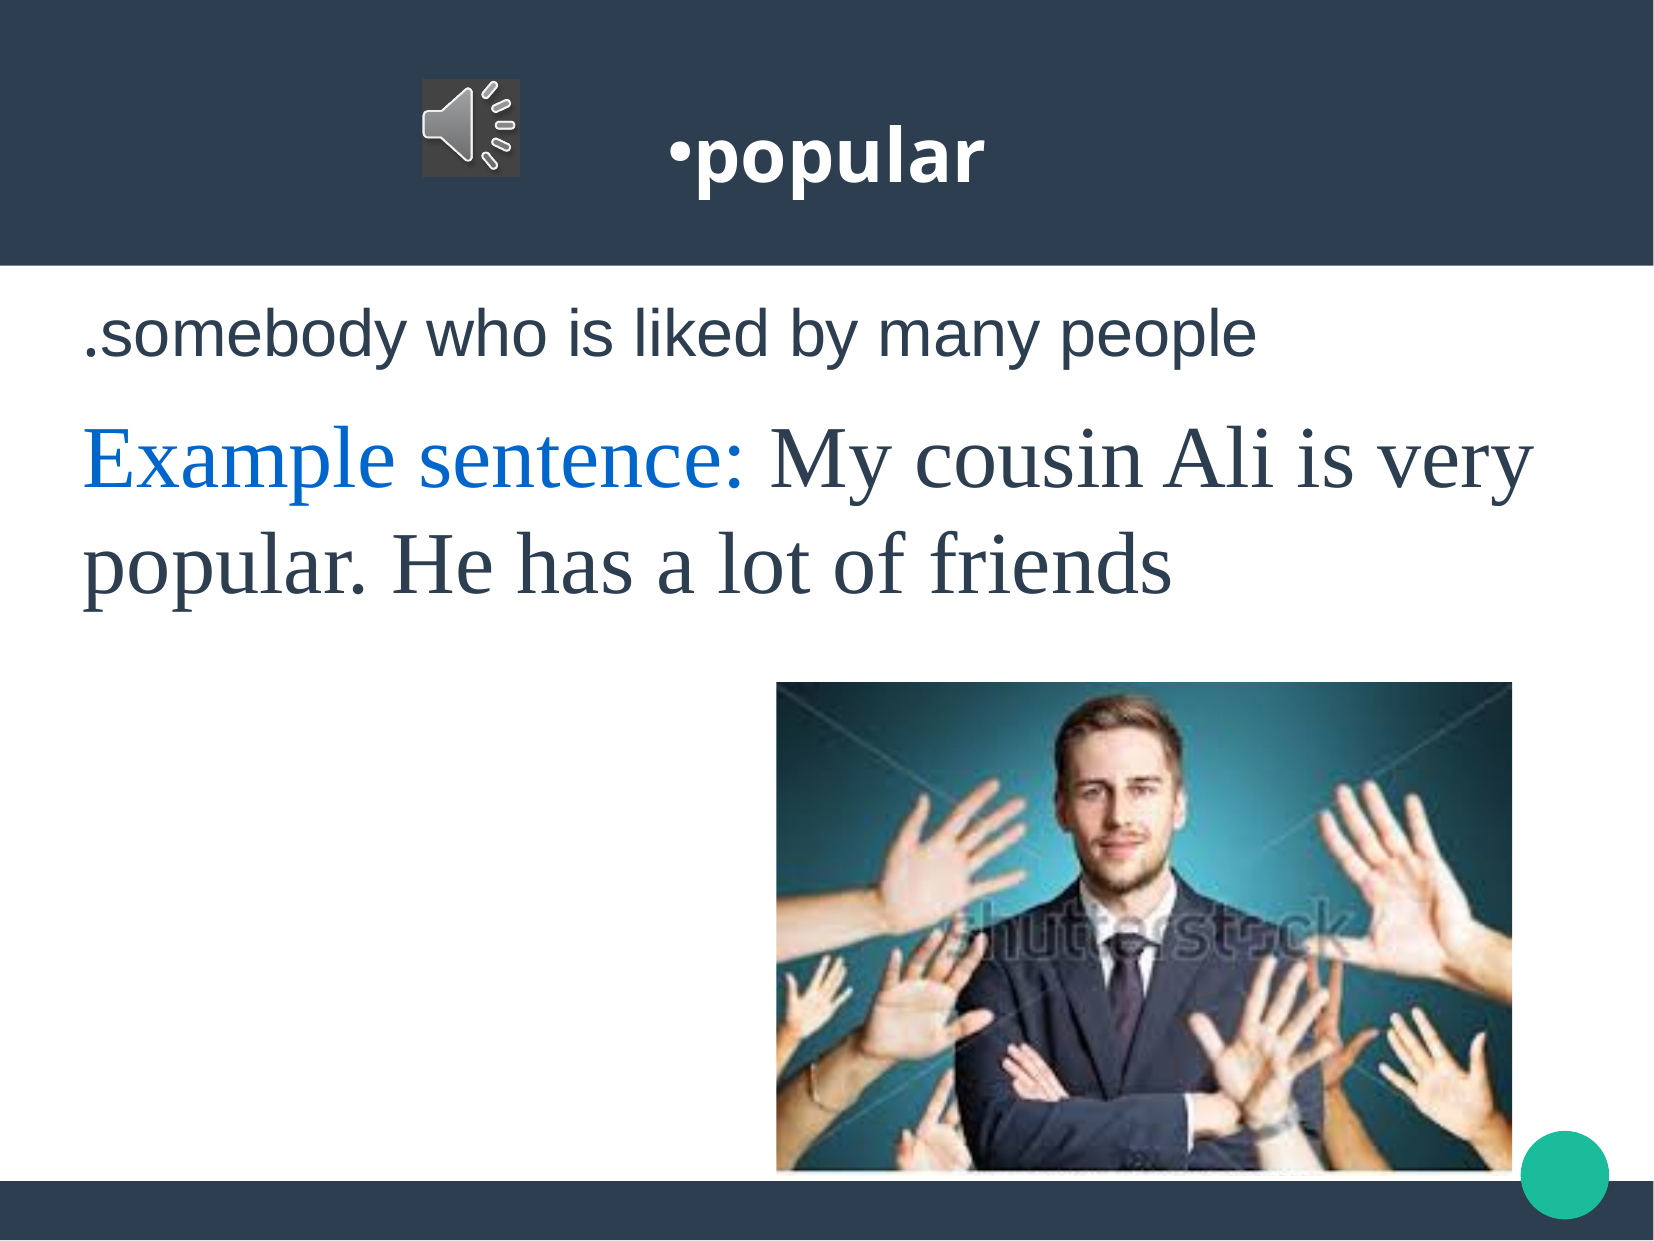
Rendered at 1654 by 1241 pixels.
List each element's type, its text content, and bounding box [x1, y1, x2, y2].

title popular [82, 49, 1571, 257]
picture [421, 78, 522, 179]
picture [776, 682, 1513, 1176]
list somebody who is liked by many people. Example sentence: My cousin Ali is very popular. He has a lot of friends [82, 290, 1571, 1010]
